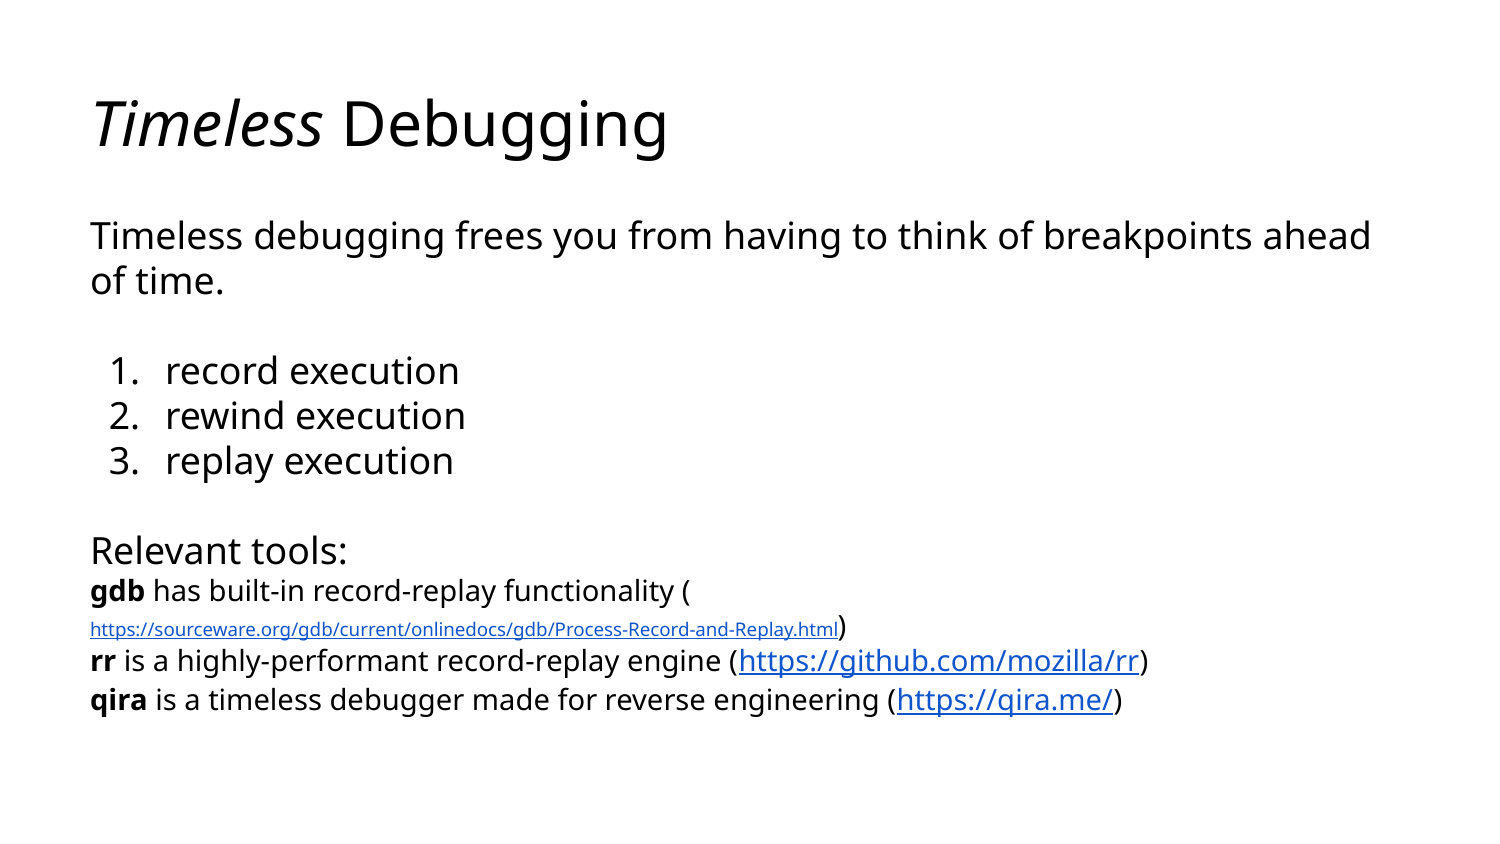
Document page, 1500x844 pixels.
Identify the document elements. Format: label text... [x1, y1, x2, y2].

list Timeless debugging frees you from having to think of breakpoints ahead of time. record execution rewind execution replay execution Relevant tools: gdb has built-in record-replay functionality (https://sourceware.org/gdb/current/onlinedocs/gdb/Process-Record-and-Replay.html) rr is a highly-performant record-replay engine (https://github.com/mozilla/rr) qira is a timeless debugger made for reverse engineering (https://qira.me/) [75, 196, 1425, 808]
title Timeless Debugging [75, 33, 1425, 175]
